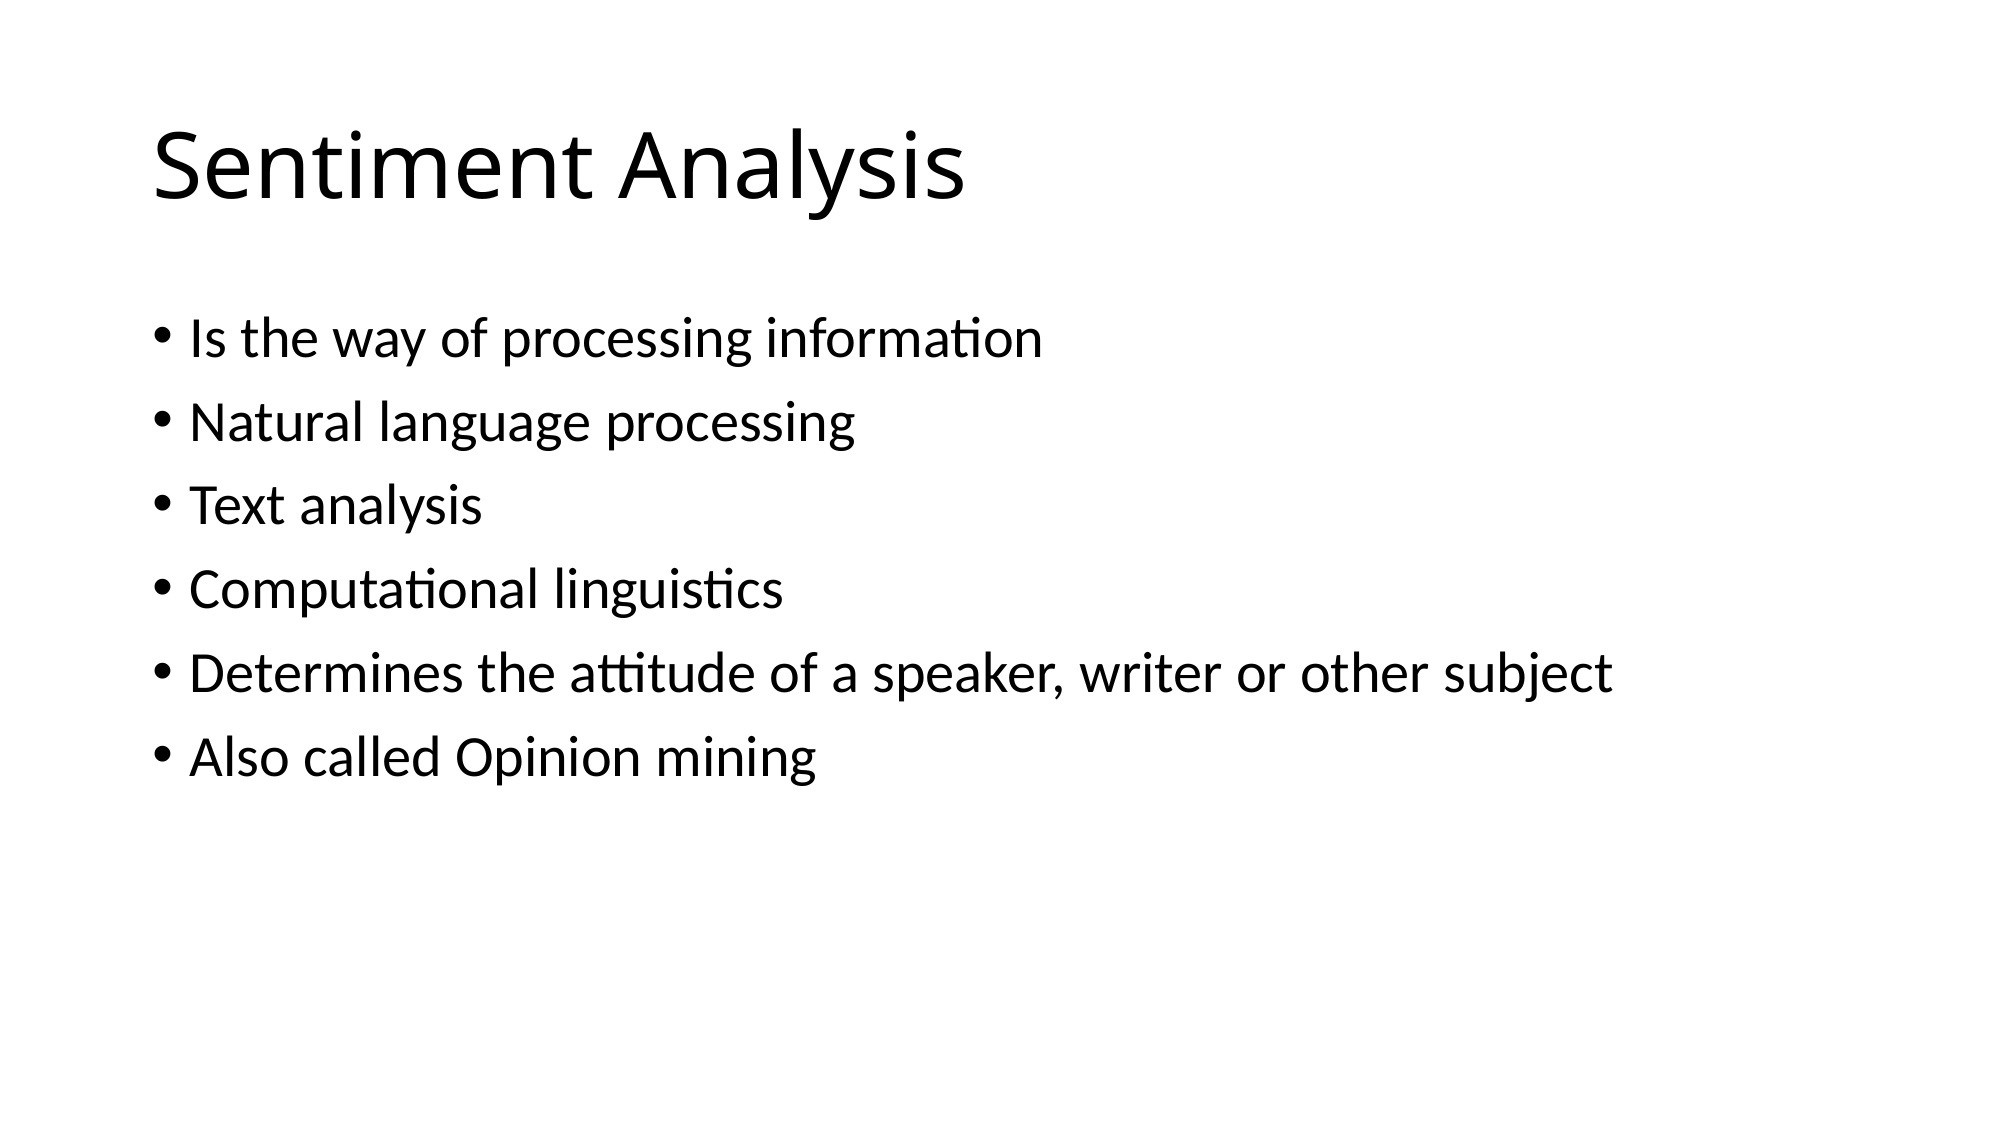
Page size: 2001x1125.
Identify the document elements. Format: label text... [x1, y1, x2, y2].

list Is the way of processing information Natural language processing Text analysis Computational linguistics Determines the attitude of a speaker, writer or other subject Also called Opinion mining [137, 299, 1863, 1014]
title Sentiment Analysis [137, 59, 1863, 278]
